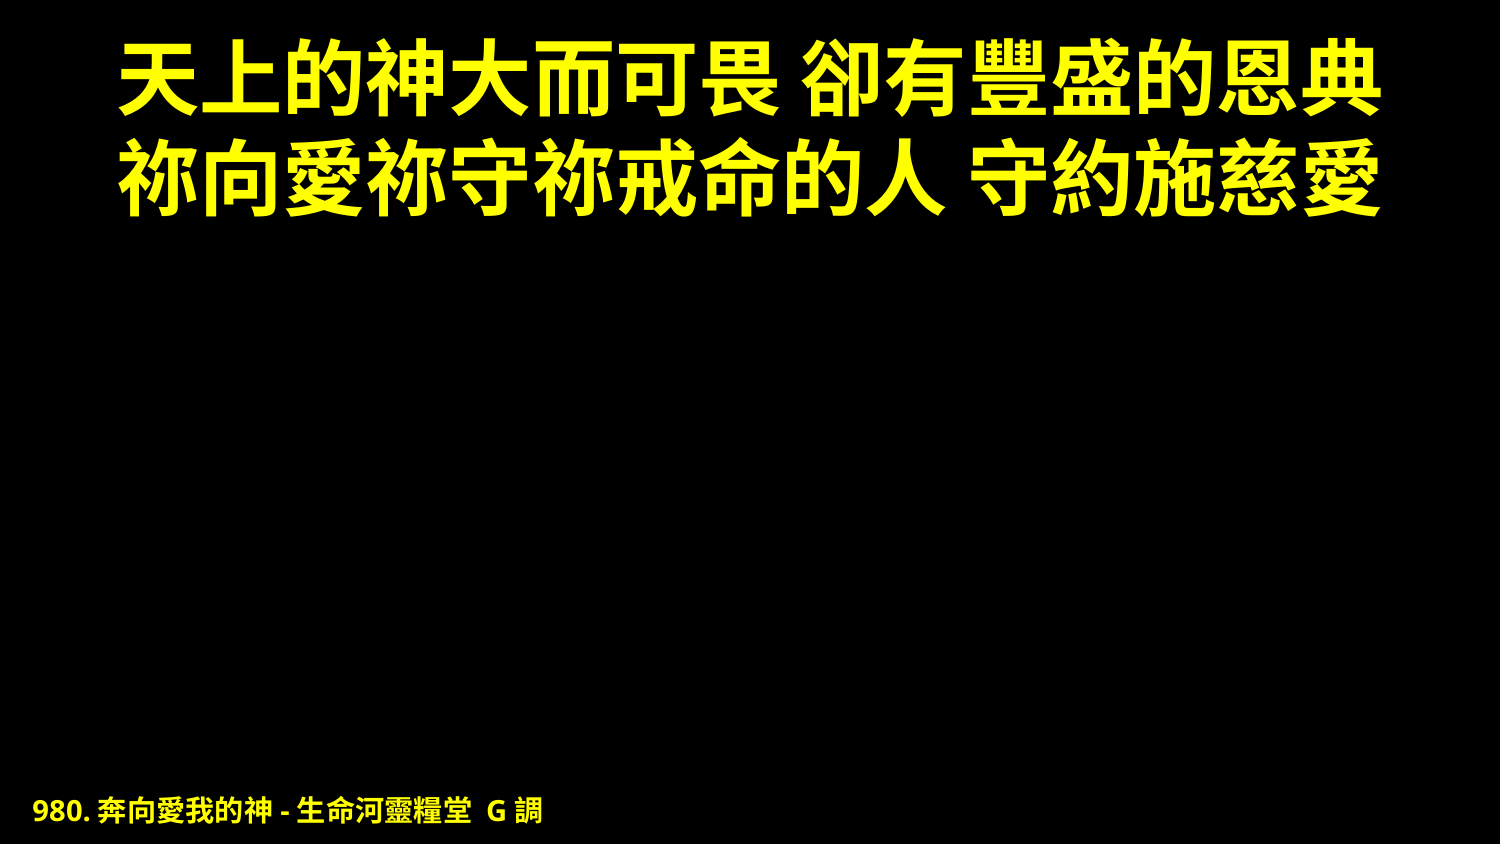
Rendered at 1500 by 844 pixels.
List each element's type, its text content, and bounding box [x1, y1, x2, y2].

text_box 980.奔向愛我的神-生命河靈糧堂 G調 [17, 784, 774, 835]
title 天上的神大而可畏 卻有豐盛的恩典 祢向愛祢守祢戒命的人 守約施慈愛 [0, 55, 1500, 197]
